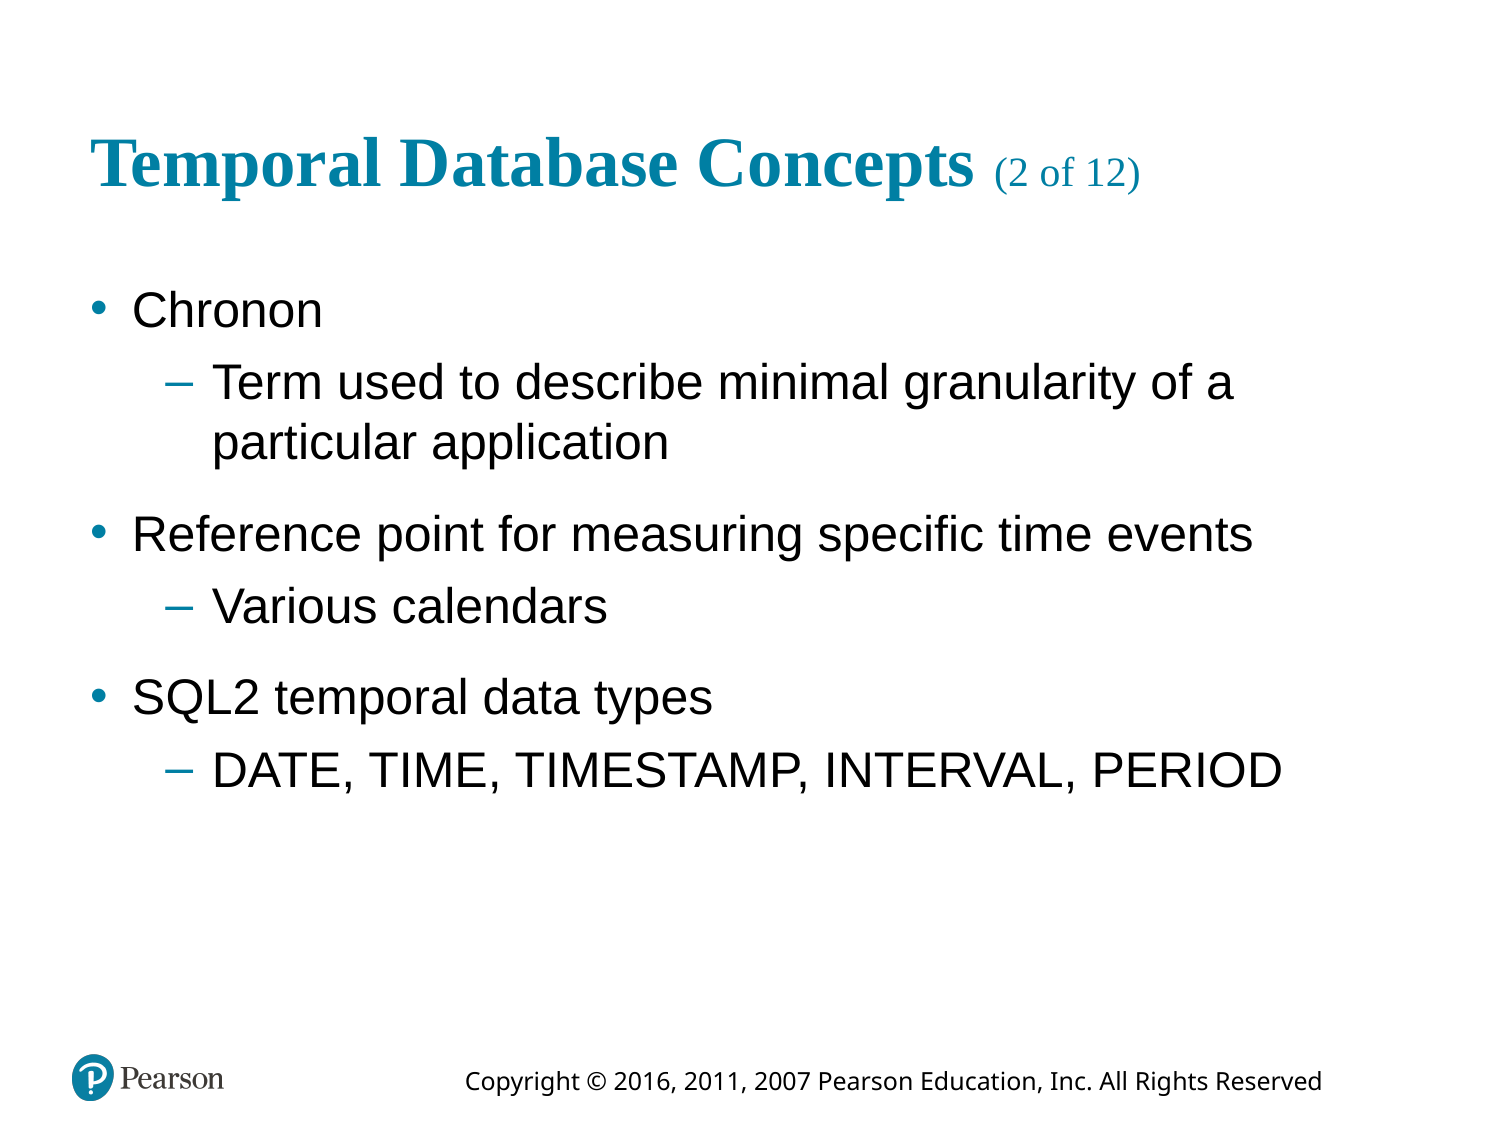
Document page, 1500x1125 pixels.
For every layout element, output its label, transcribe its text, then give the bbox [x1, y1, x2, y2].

picture [98, 1054, 224, 1101]
picture [72, 1087, 83, 1101]
list Chronon Term used to describe minimal granularity of a particular application Reference point for measuring specific time events Various calendars S Q L2 temporal data types DATE, TIME, TIMESTAMP, INTERVAL, PERIOD [75, 262, 1425, 1005]
picture [72, 1054, 88, 1070]
picture [80, 1063, 106, 1088]
title Temporal Database Concepts (2 of 12) [75, 35, 1425, 216]
